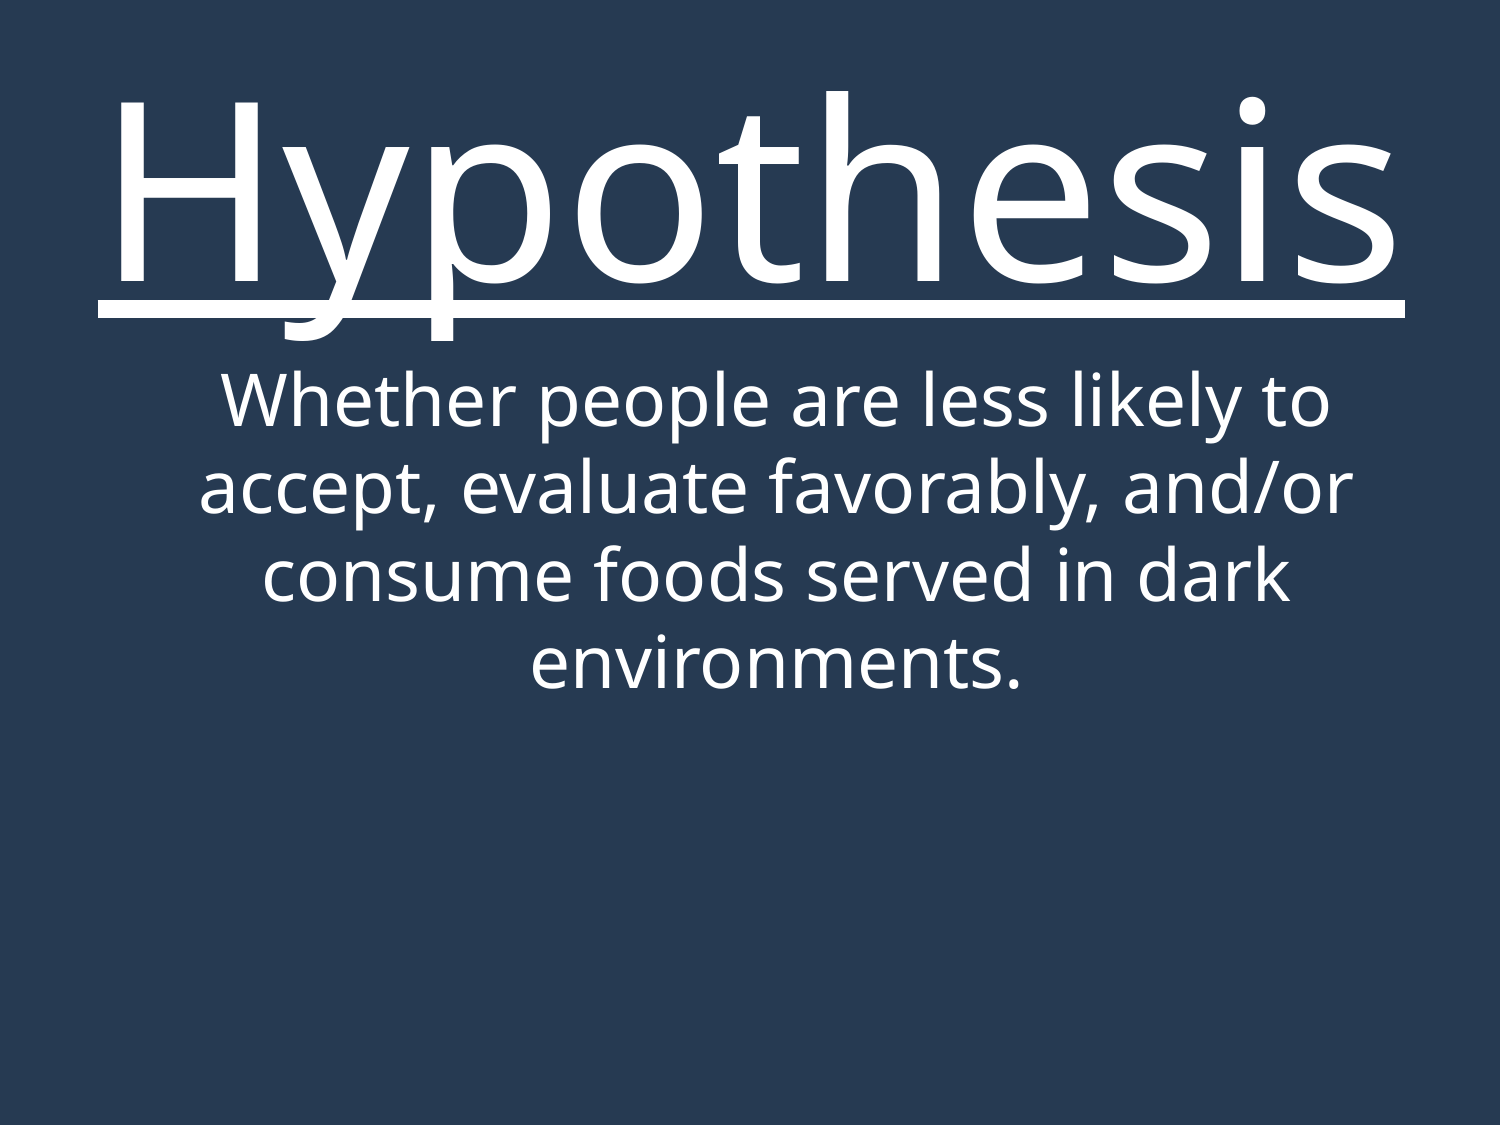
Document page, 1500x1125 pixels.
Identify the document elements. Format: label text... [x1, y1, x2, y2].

text_box Whether people are less likely to accept, evaluate favorably, and/or consume foods served in dark environments. [101, 434, 1452, 622]
title Hypothesis [76, 87, 1427, 275]
